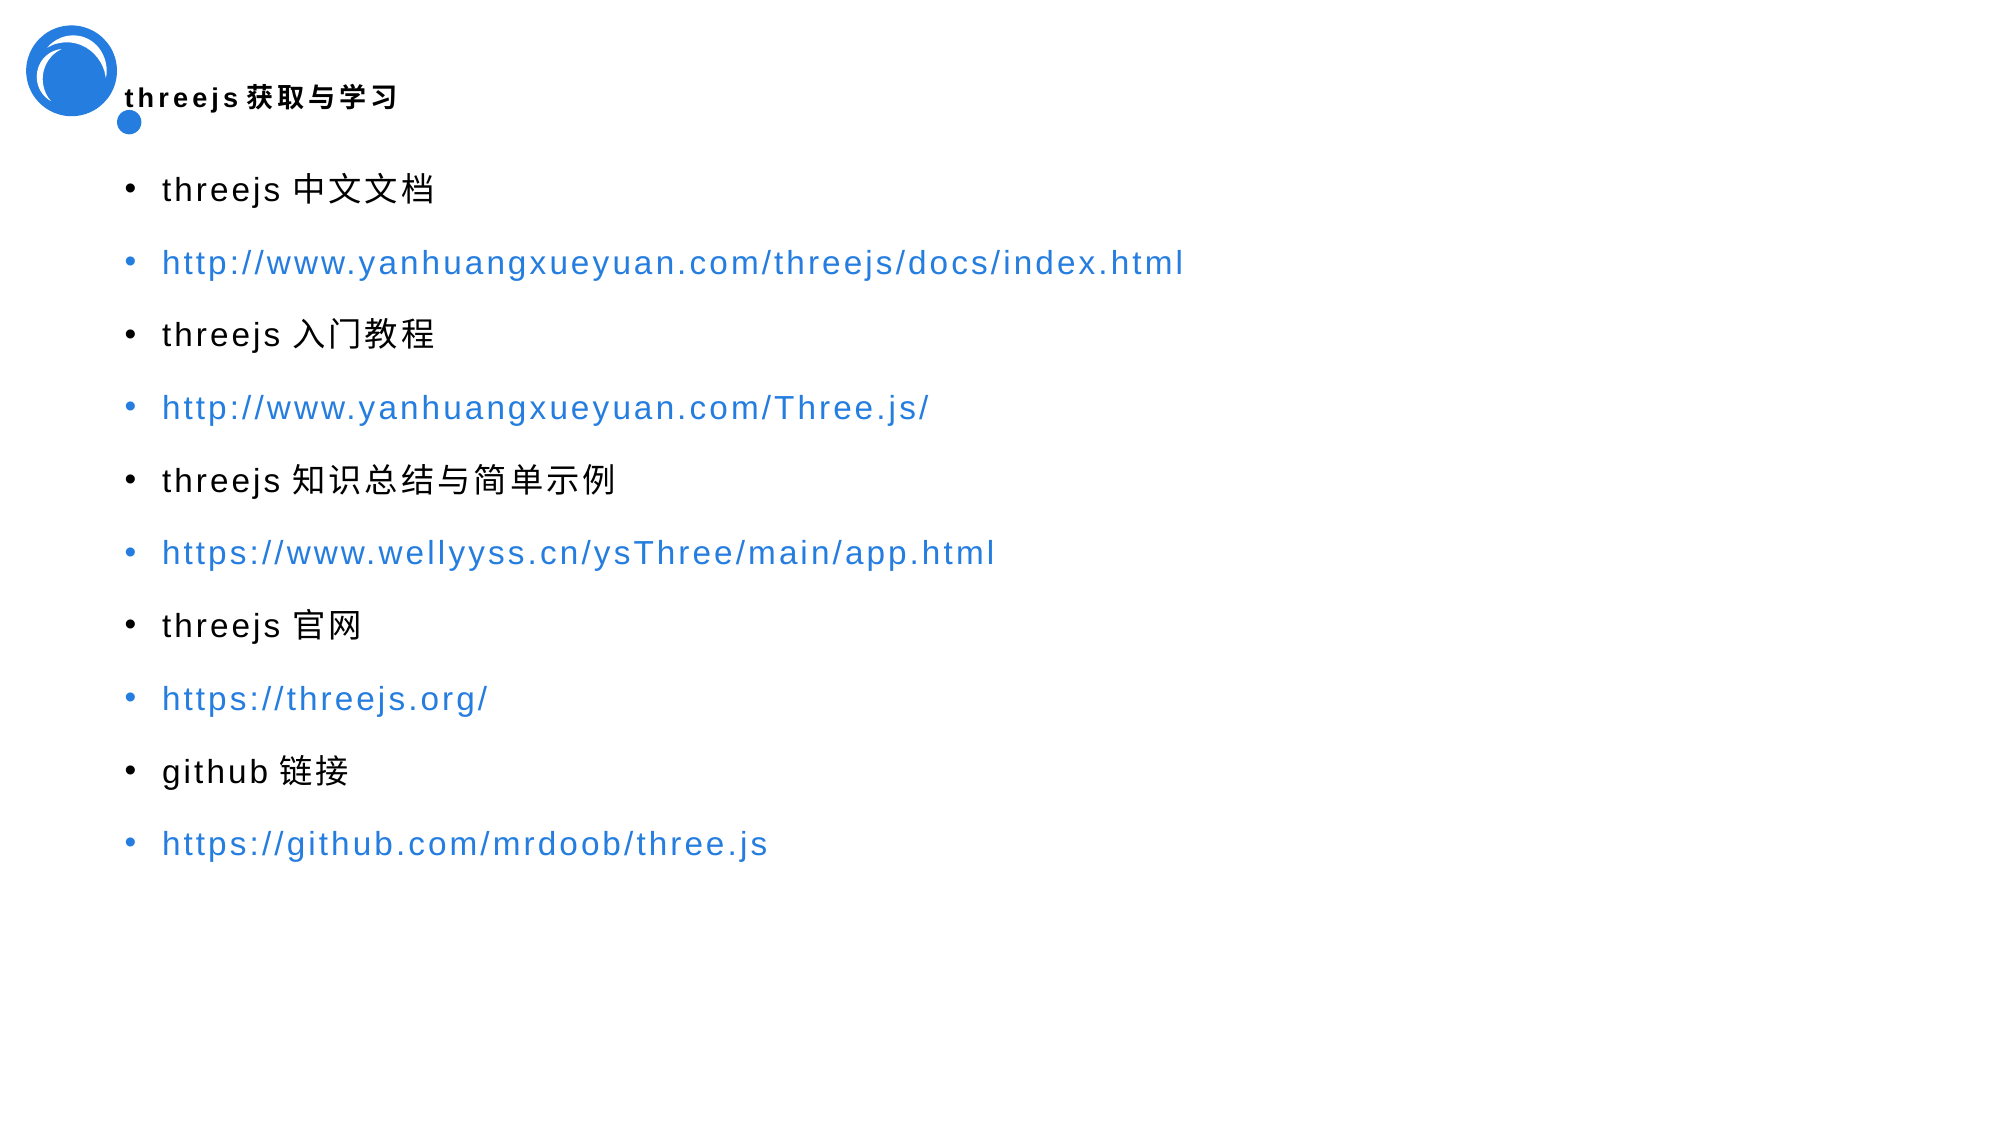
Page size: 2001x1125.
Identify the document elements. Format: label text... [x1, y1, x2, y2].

list threejs中文文档 http://www.yanhuangxueyuan.com/threejs/docs/index.html threejs入门教程 http://www.yanhuangxueyuan.com/Three.js/ threejs知识总结与简单示例 https://www.wellyyss.cn/ysThree/main/app.html threejs官网 https://threejs.org/ github链接 https://github.com/mrdoob/three.js [109, 156, 1891, 1041]
title threejs获取与学习 [109, 72, 1891, 146]
